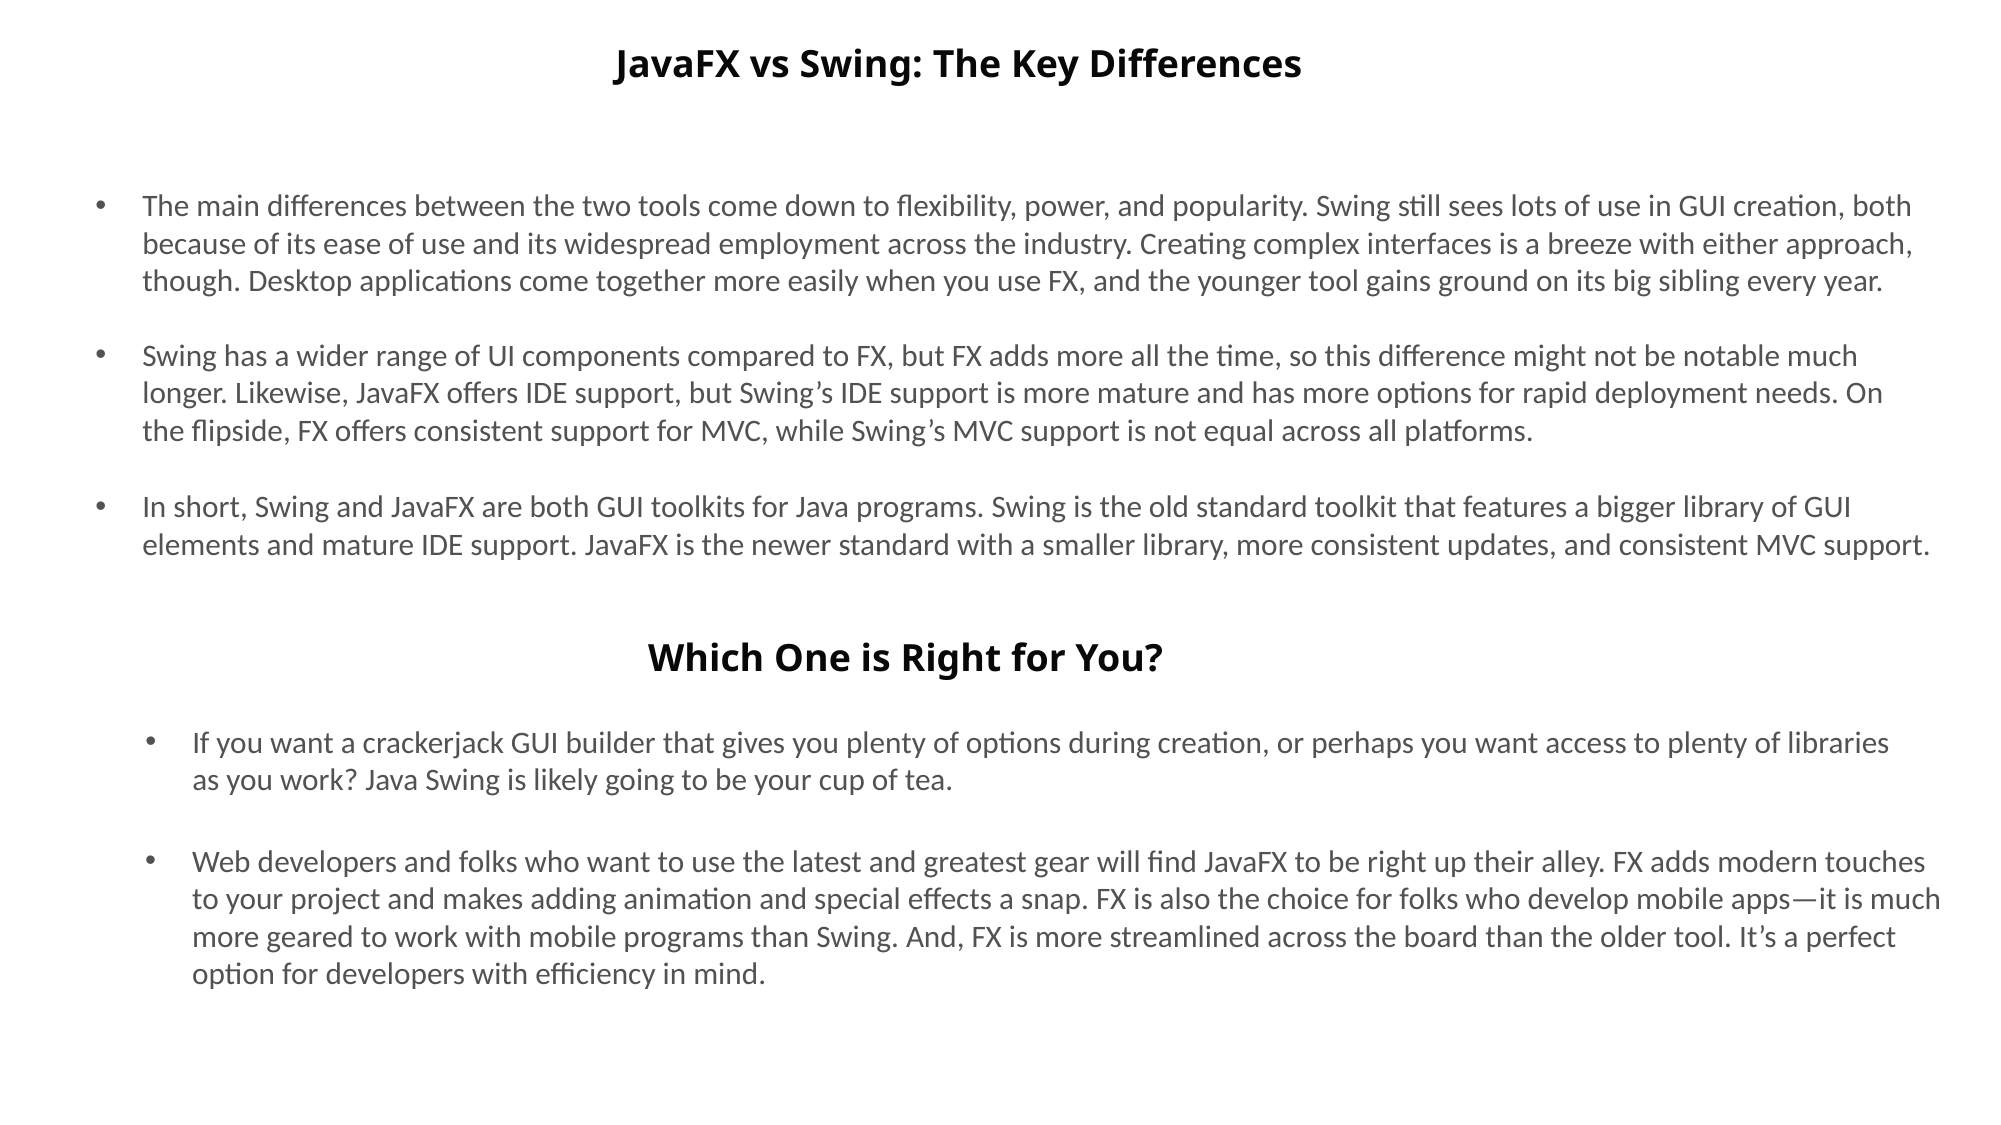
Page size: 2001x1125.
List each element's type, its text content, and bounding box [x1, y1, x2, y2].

text_box Web developers and folks who want to use the latest and greatest gear will find JavaFX to be right up their alley. FX adds modern touches to your project and makes adding animation and special effects a snap. FX is also the choice for folks who develop mobile apps—it is much more geared to work with mobile programs than Swing. And, FX is more streamlined across the board than the older tool. It’s a perfect option for developers with efficiency in mind. [130, 833, 1968, 999]
text_box JavaFX vs Swing: The Key Differences [600, 32, 1319, 93]
text_box Which One is Right for You? [633, 626, 1179, 686]
text_box The main differences between the two tools come down to flexibility, power, and popularity. Swing still sees lots of use in GUI creation, both because of its ease of use and its widespread employment across the industry. Creating complex interfaces is a breeze with either approach, though. Desktop applications come together more easily when you use FX, and the younger tool gains ground on its big sibling every year. Swing has a wider range of UI components compared to FX, but FX adds more all the time, so this difference might not be notable much longer. Likewise, JavaFX offers IDE support, but Swing’s IDE support is more mature and has more options for rapid deployment needs. On the flipside, FX offers consistent support for MVC, while Swing’s MVC support is not equal across all platforms. [80, 178, 1939, 456]
text_box In short, Swing and JavaFX are both GUI toolkits for Java programs. Swing is the old standard toolkit that features a bigger library of GUI elements and mature IDE support. JavaFX is the newer standard with a smaller library, more consistent updates, and consistent MVC support. [80, 479, 1968, 569]
text_box If you want a crackerjack GUI builder that gives you plenty of options during creation, or perhaps you want access to plenty of libraries as you work? Java Swing is likely going to be your cup of tea. [130, 714, 1939, 805]
